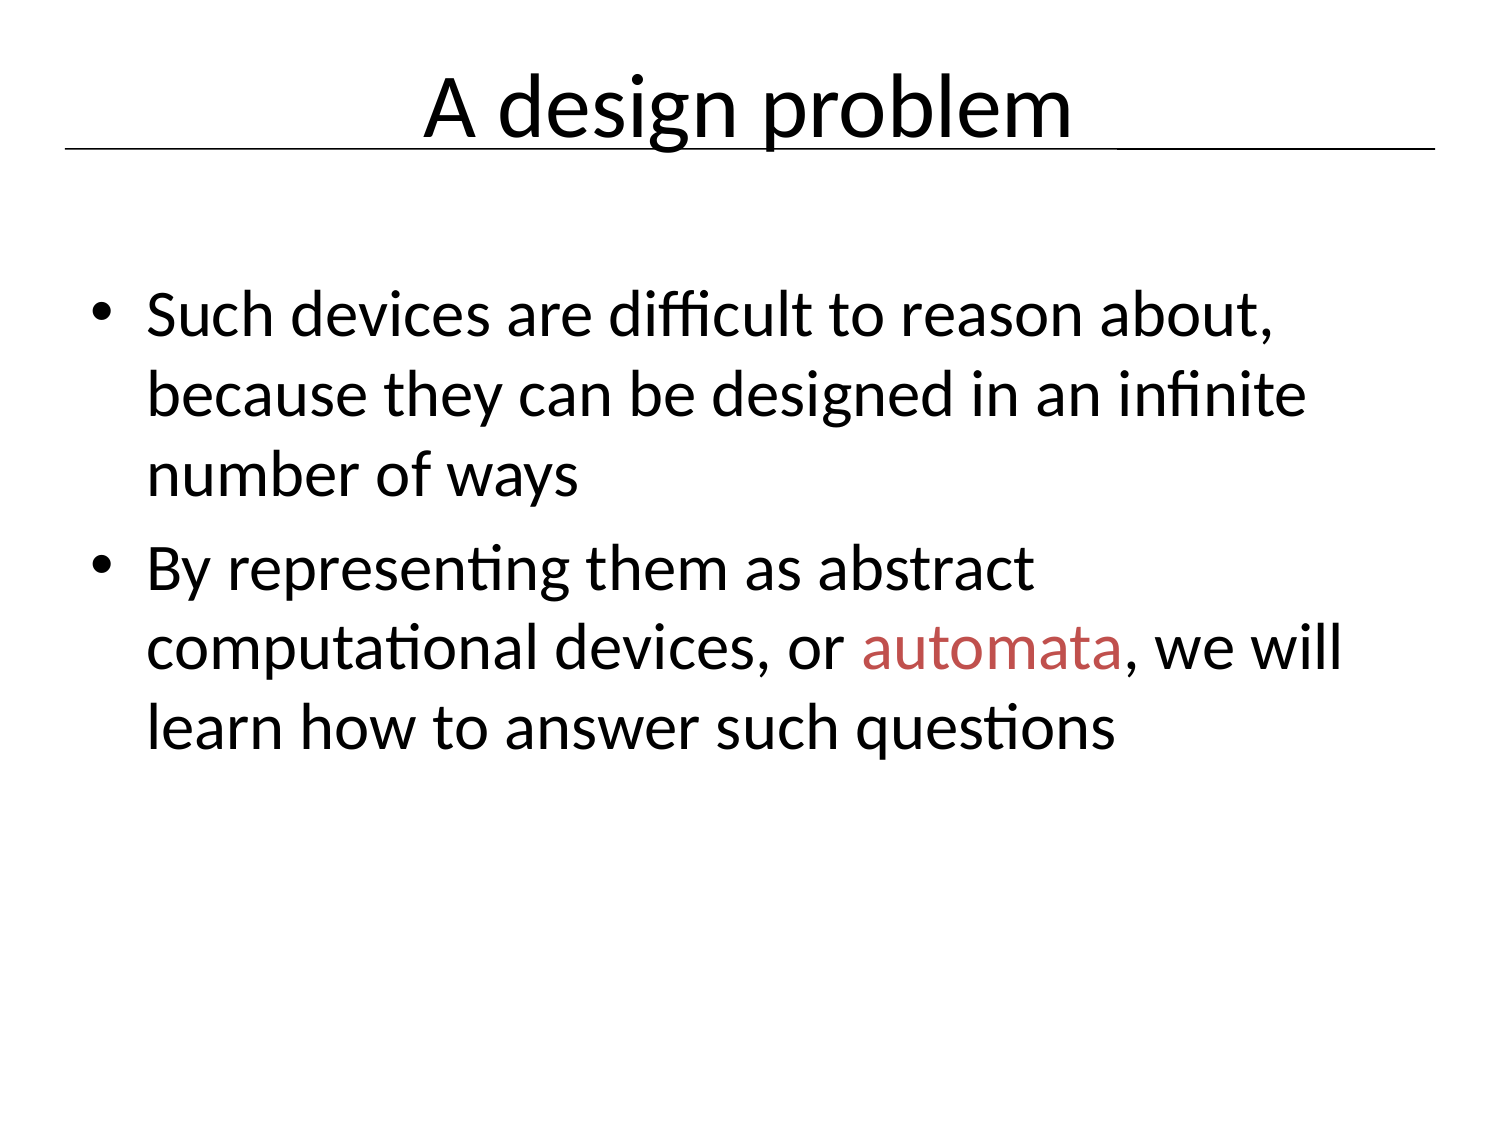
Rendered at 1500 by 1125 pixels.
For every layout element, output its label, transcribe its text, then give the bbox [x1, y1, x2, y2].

title A design problem [75, 7, 1425, 195]
list Such devices are difficult to reason about, because they can be designed in an infinite number of ways By representing them as abstract computational devices, or automata, we will learn how to answer such questions [75, 262, 1425, 1005]
